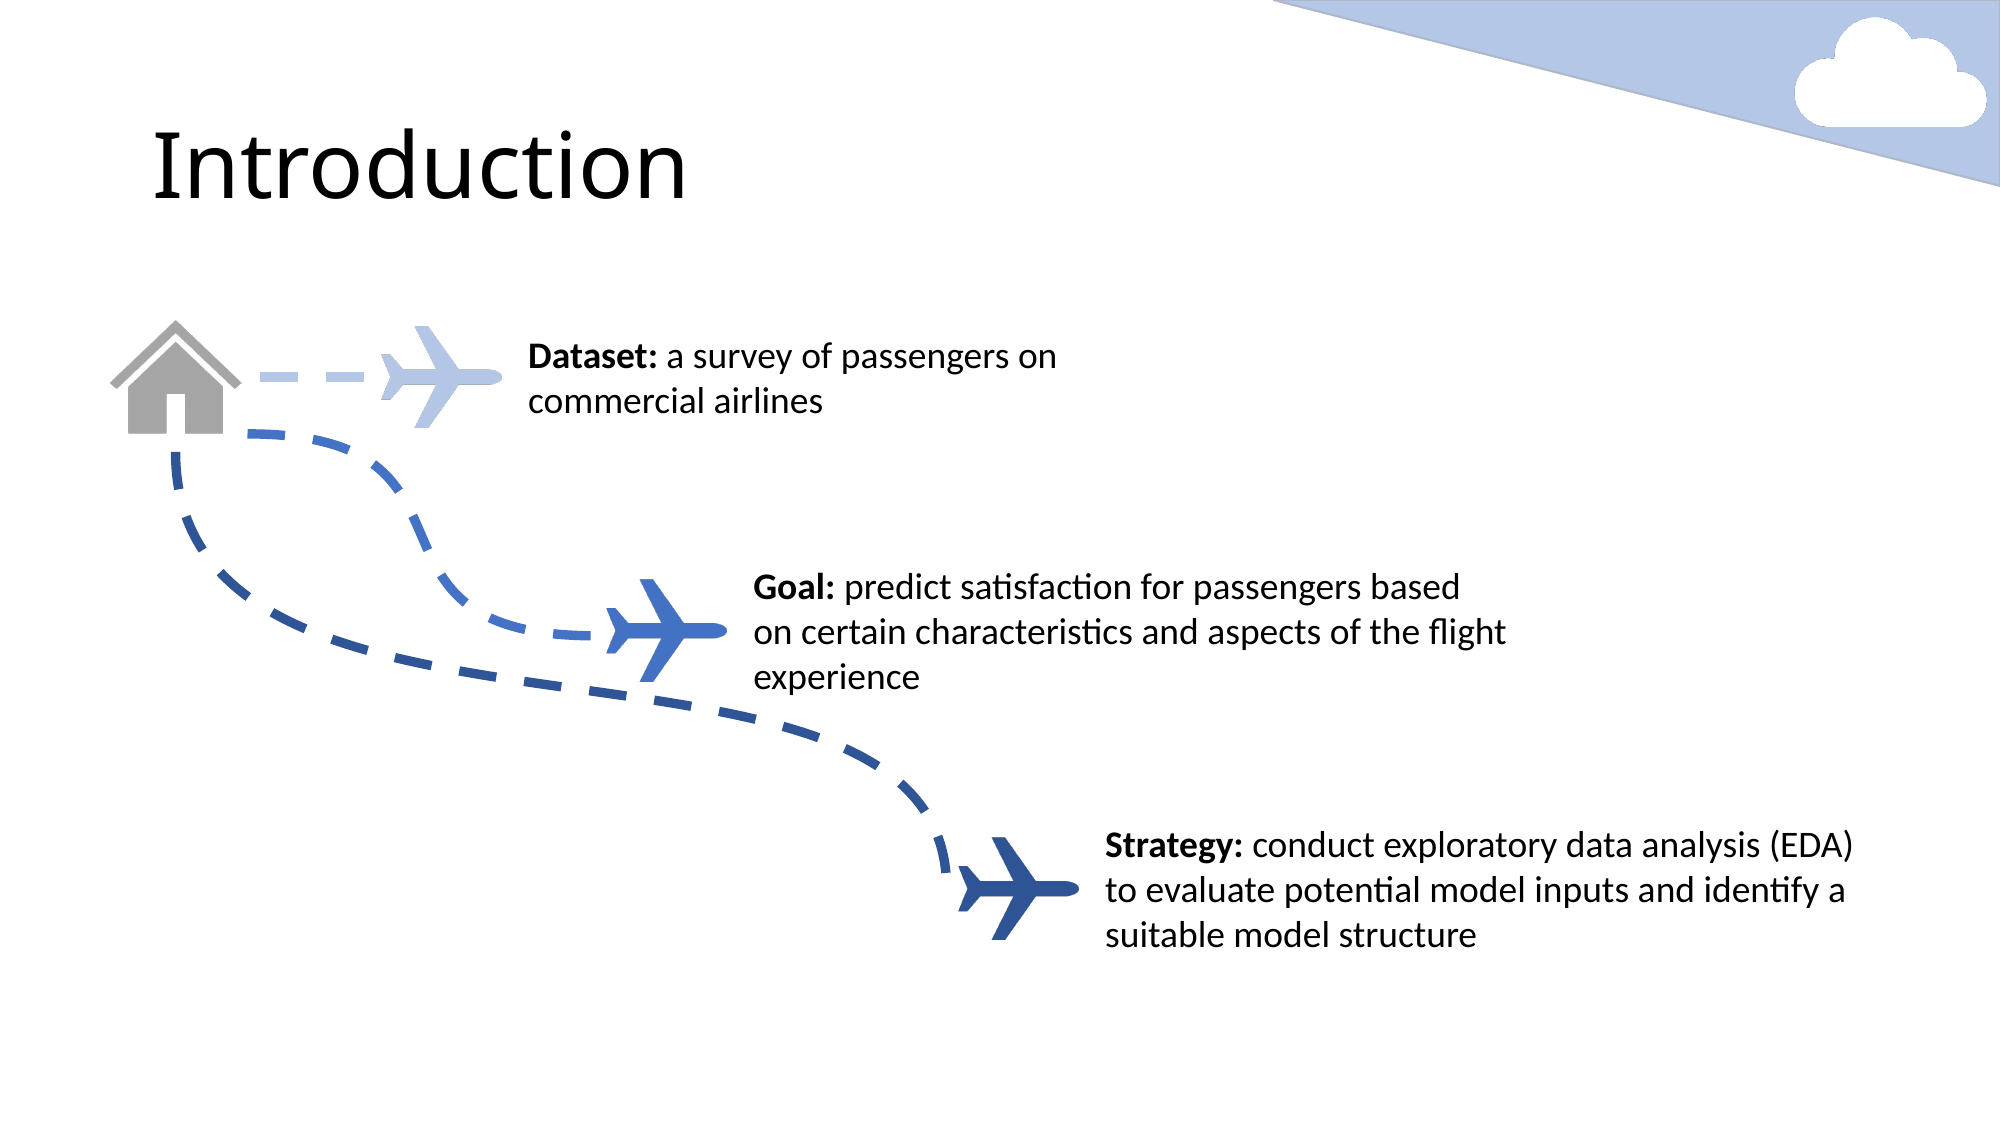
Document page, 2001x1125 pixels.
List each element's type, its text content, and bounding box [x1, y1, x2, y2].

text_box [1273, 0, 1781, 131]
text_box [946, 812, 1875, 965]
picture [100, 301, 251, 452]
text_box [780, 305, 1172, 449]
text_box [247, 433, 595, 636]
picture [1781, 0, 2000, 182]
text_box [342, 284, 780, 1056]
title Introduction [137, 59, 1863, 278]
text_box [1980, 182, 2000, 187]
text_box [780, 554, 1523, 707]
